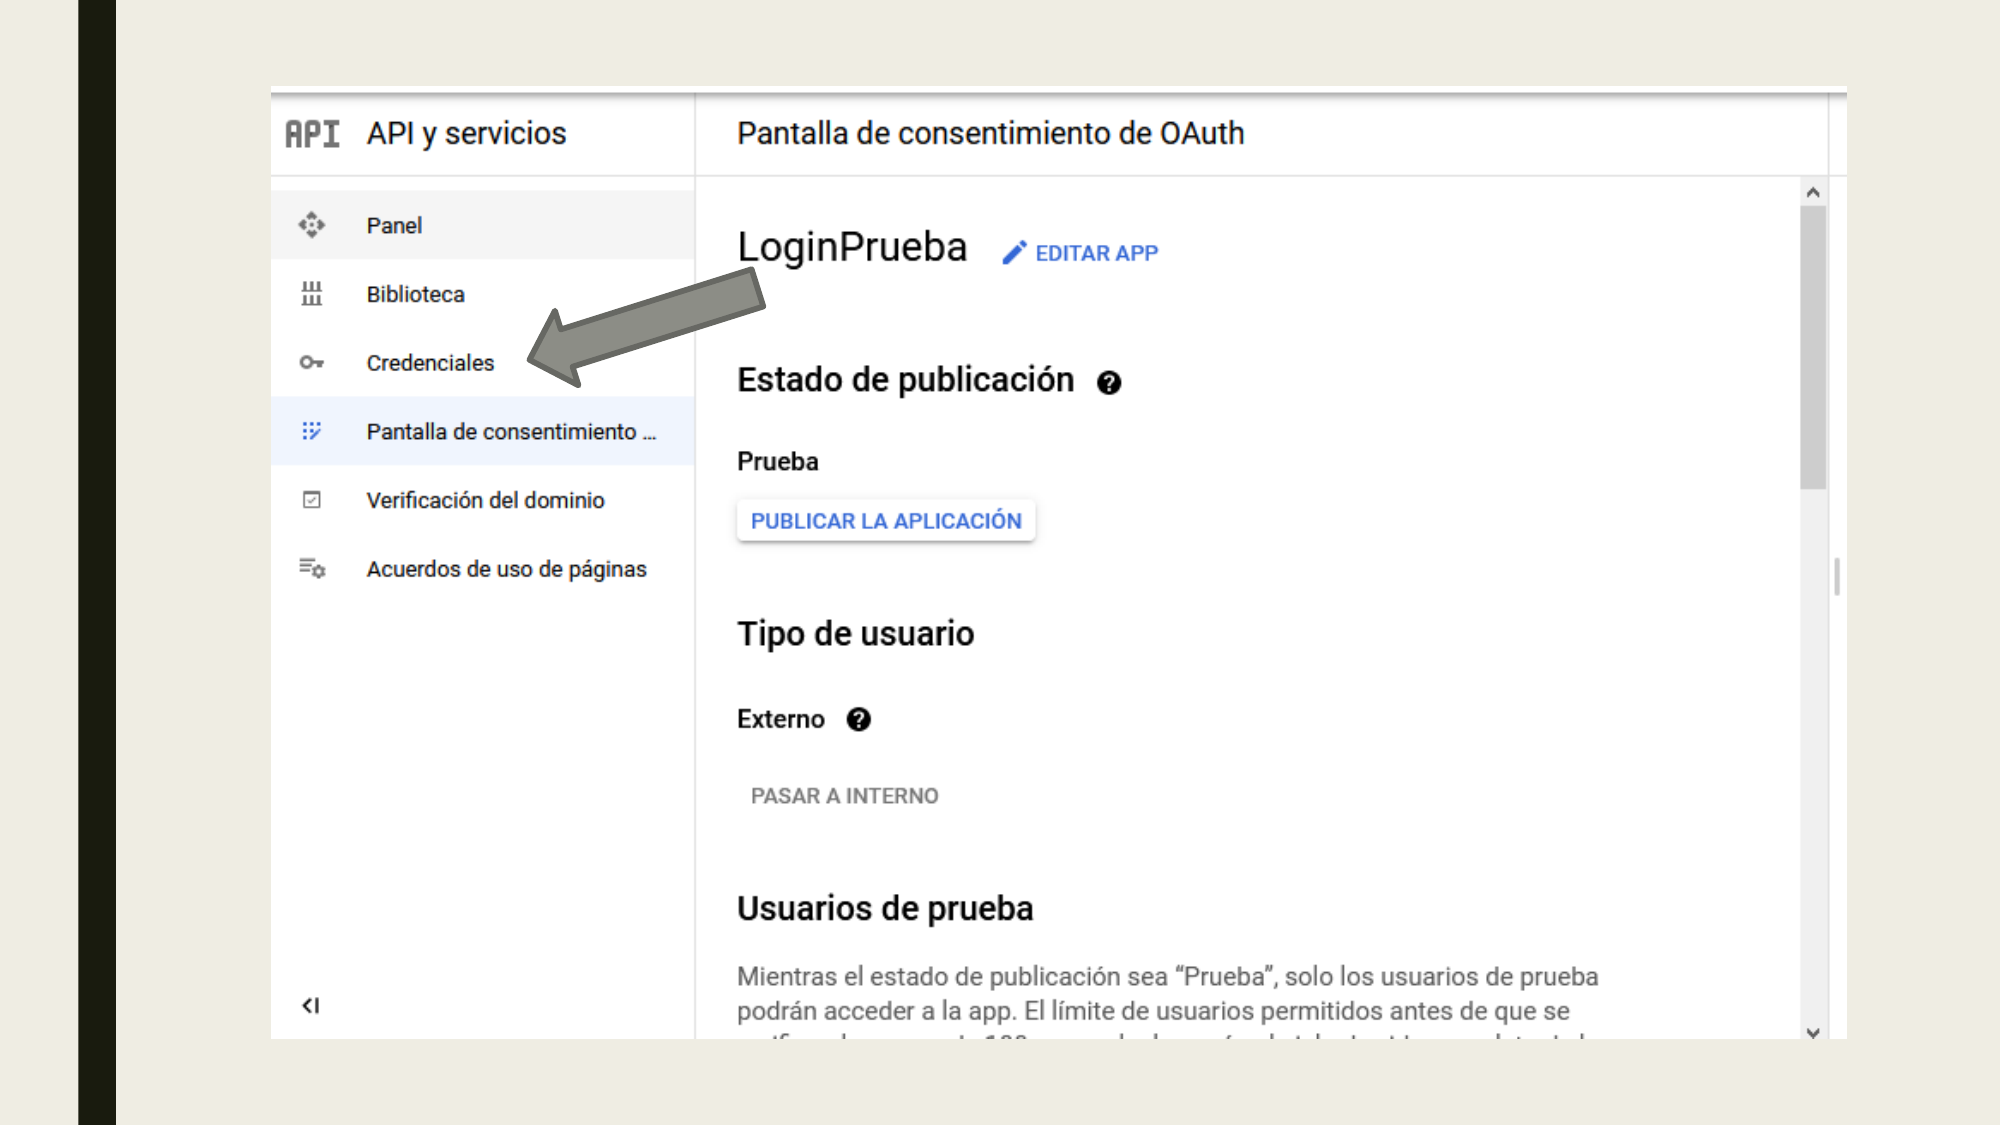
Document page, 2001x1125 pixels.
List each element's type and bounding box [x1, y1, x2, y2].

picture [270, 86, 1847, 1039]
